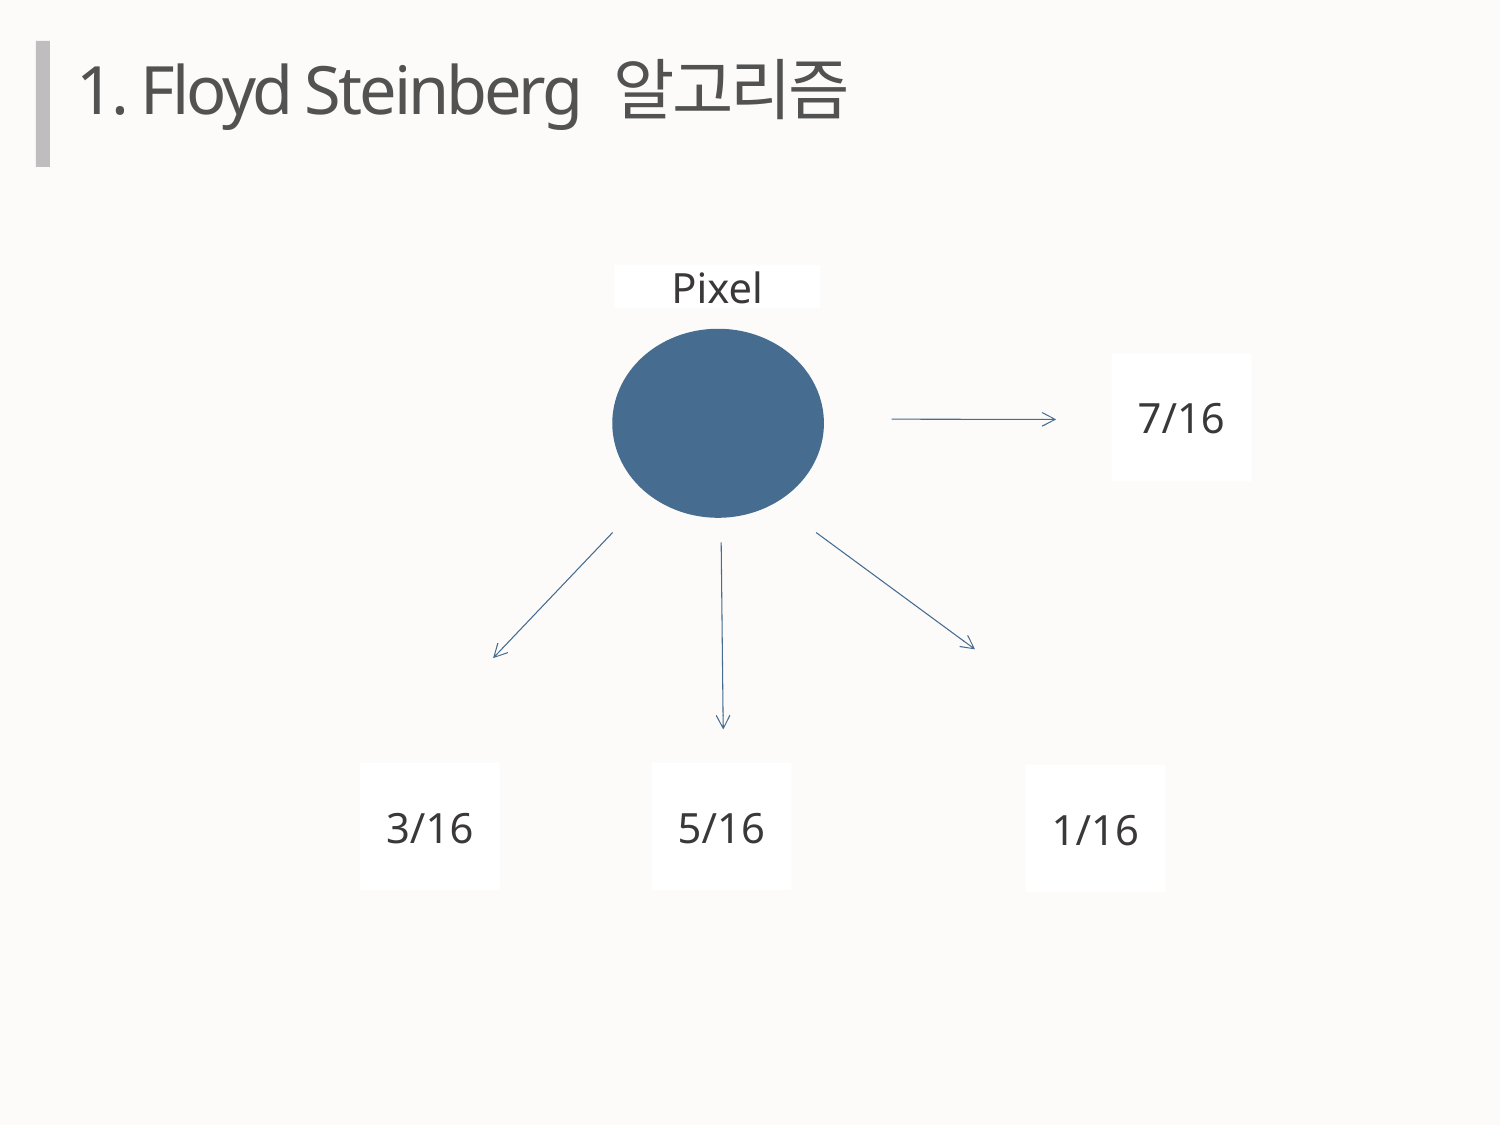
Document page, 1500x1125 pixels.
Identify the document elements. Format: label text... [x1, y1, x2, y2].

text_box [815, 532, 975, 650]
text_box 1/16 [1025, 764, 1166, 893]
text_box Pixel [613, 264, 821, 309]
text_box [611, 327, 825, 519]
text_box 3/16 [359, 762, 501, 891]
text_box 7/16 [1111, 352, 1252, 482]
text_box 5/16 [651, 762, 792, 891]
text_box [490, 535, 616, 656]
text_box [35, 40, 51, 168]
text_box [628, 634, 816, 638]
text_box 1. Floyd Steinberg 알고리즘 [61, 40, 866, 136]
